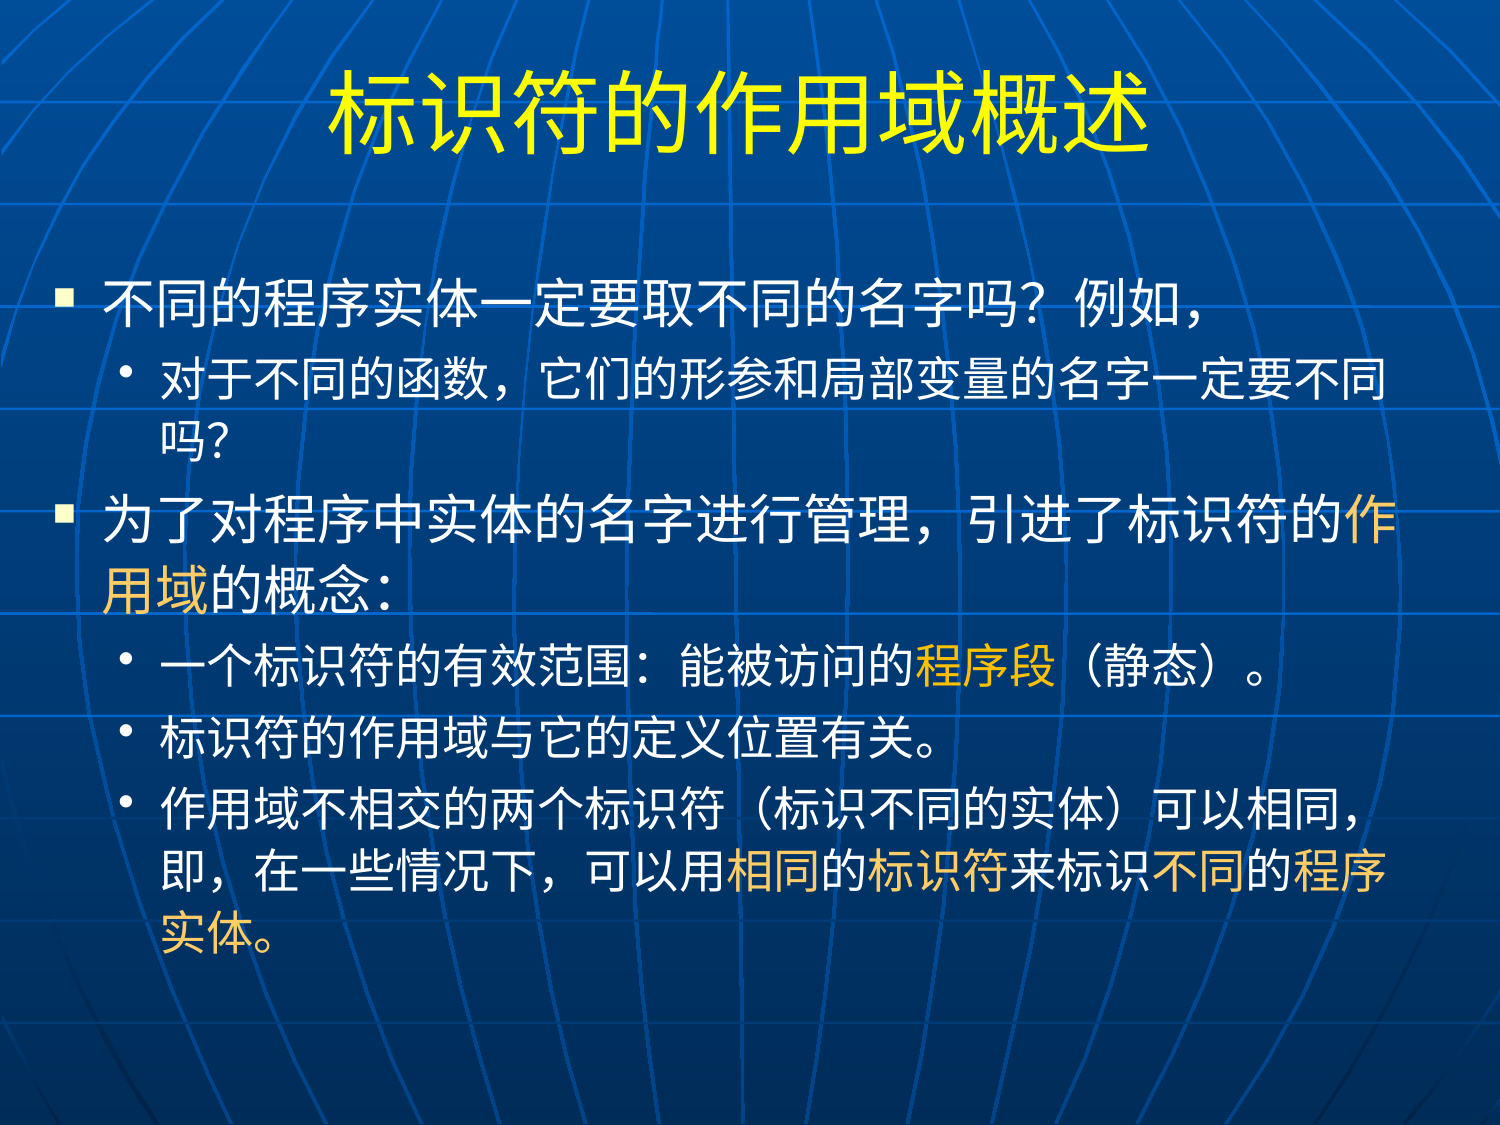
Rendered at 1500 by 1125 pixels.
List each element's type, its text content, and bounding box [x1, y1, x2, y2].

title 标识符的作用域概述 [112, 37, 1388, 185]
list 不同的程序实体一定要取不同的名字吗？例如， 对于不同的函数，它们的形参和局部变量的名字一定要不同吗？ 为了对程序中实体的名字进行管理，引进了标识符的作用域的概念： 一个标识符的有效范围：能被访问的程序段（静态）。 标识符的作用域与它的定义位置有关。 作用域不相交的两个标识符（标识不同的实体）可以相同，即，在一些情况下，可以用相同的标识符来标识不同的程序实体。 [37, 255, 1438, 976]
